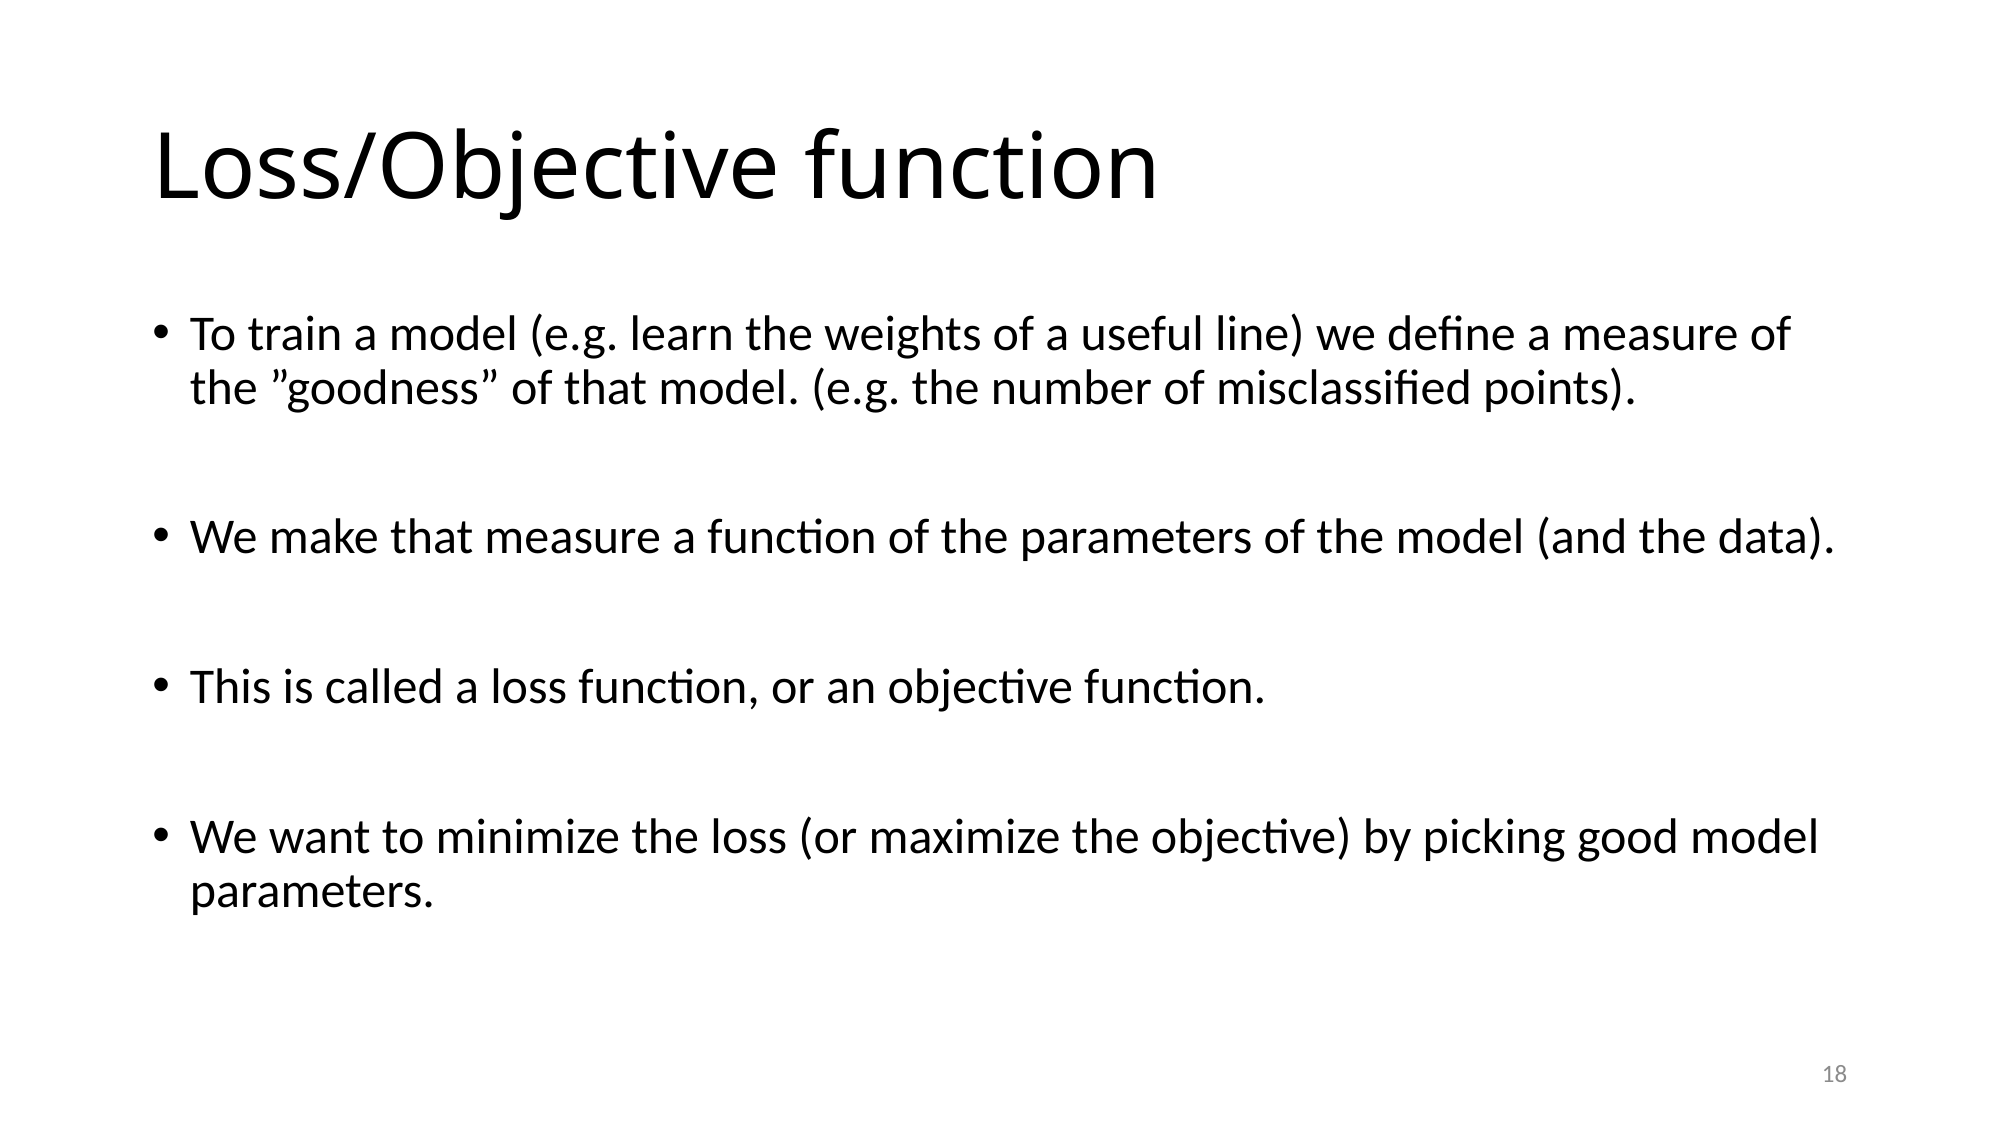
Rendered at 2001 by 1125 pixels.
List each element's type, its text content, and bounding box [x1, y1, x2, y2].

title Loss/Objective function [137, 59, 1863, 278]
slide_number 18 [1412, 1042, 1863, 1103]
list To train a model (e.g. learn the weights of a useful line) we define a measure of the ”goodness” of that model. (e.g. the number of misclassified points). We make that measure a function of the parameters of the model (and the data). This is called a loss function, or an objective function. We want to minimize the loss (or maximize the objective) by picking good model parameters. [137, 299, 1863, 1014]
